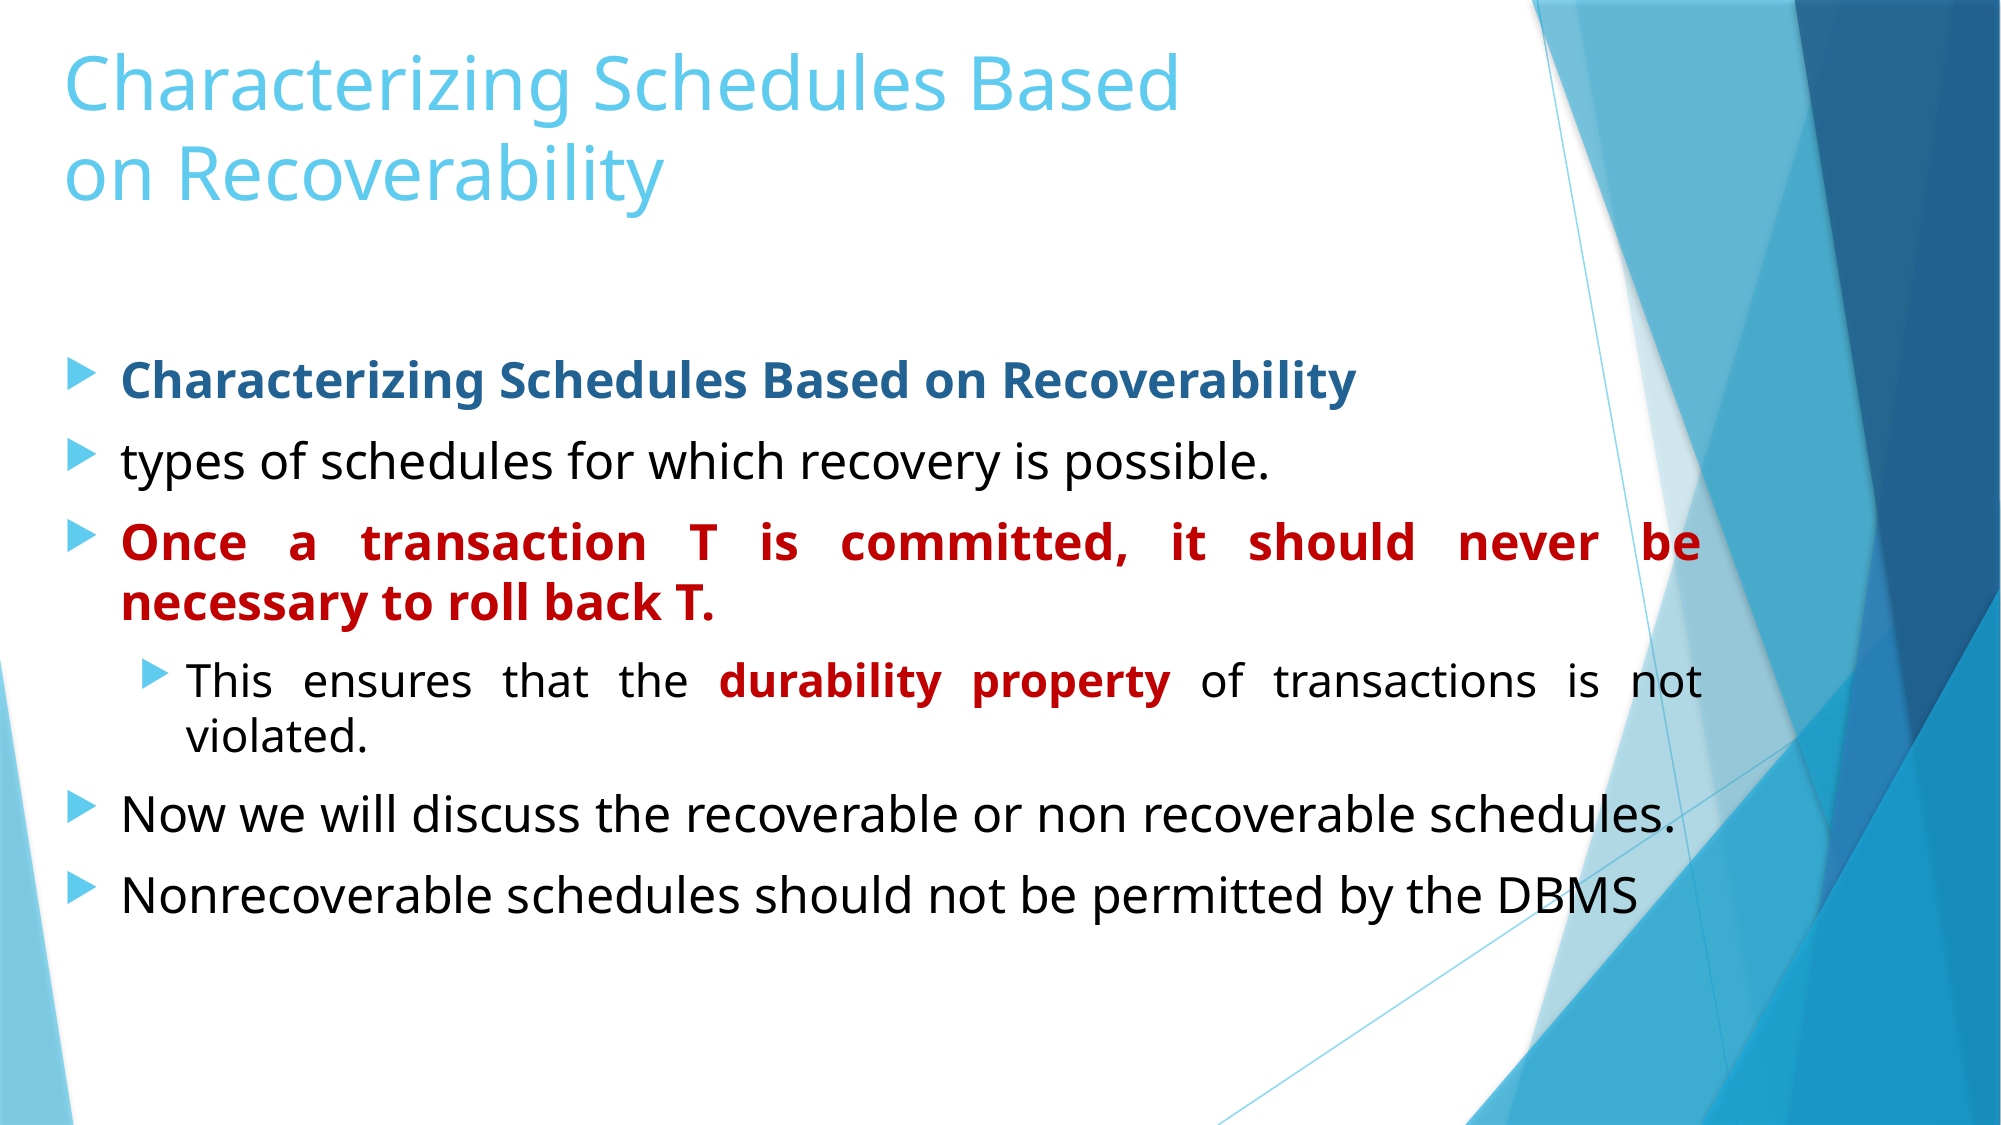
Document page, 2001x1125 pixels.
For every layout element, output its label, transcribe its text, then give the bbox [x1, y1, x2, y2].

title Characterizing Schedules Based on Recoverability [48, 28, 1650, 245]
list Characterizing Schedules Based on Recoverability types of schedules for which recovery is possible. Once a transaction T is committed, it should never be necessary to roll back T. This ensures that the durability property of transactions is not violated. Now we will discuss the recoverable or non recoverable schedules. Nonrecoverable schedules should not be permitted by the DBMS [48, 260, 1718, 1125]
